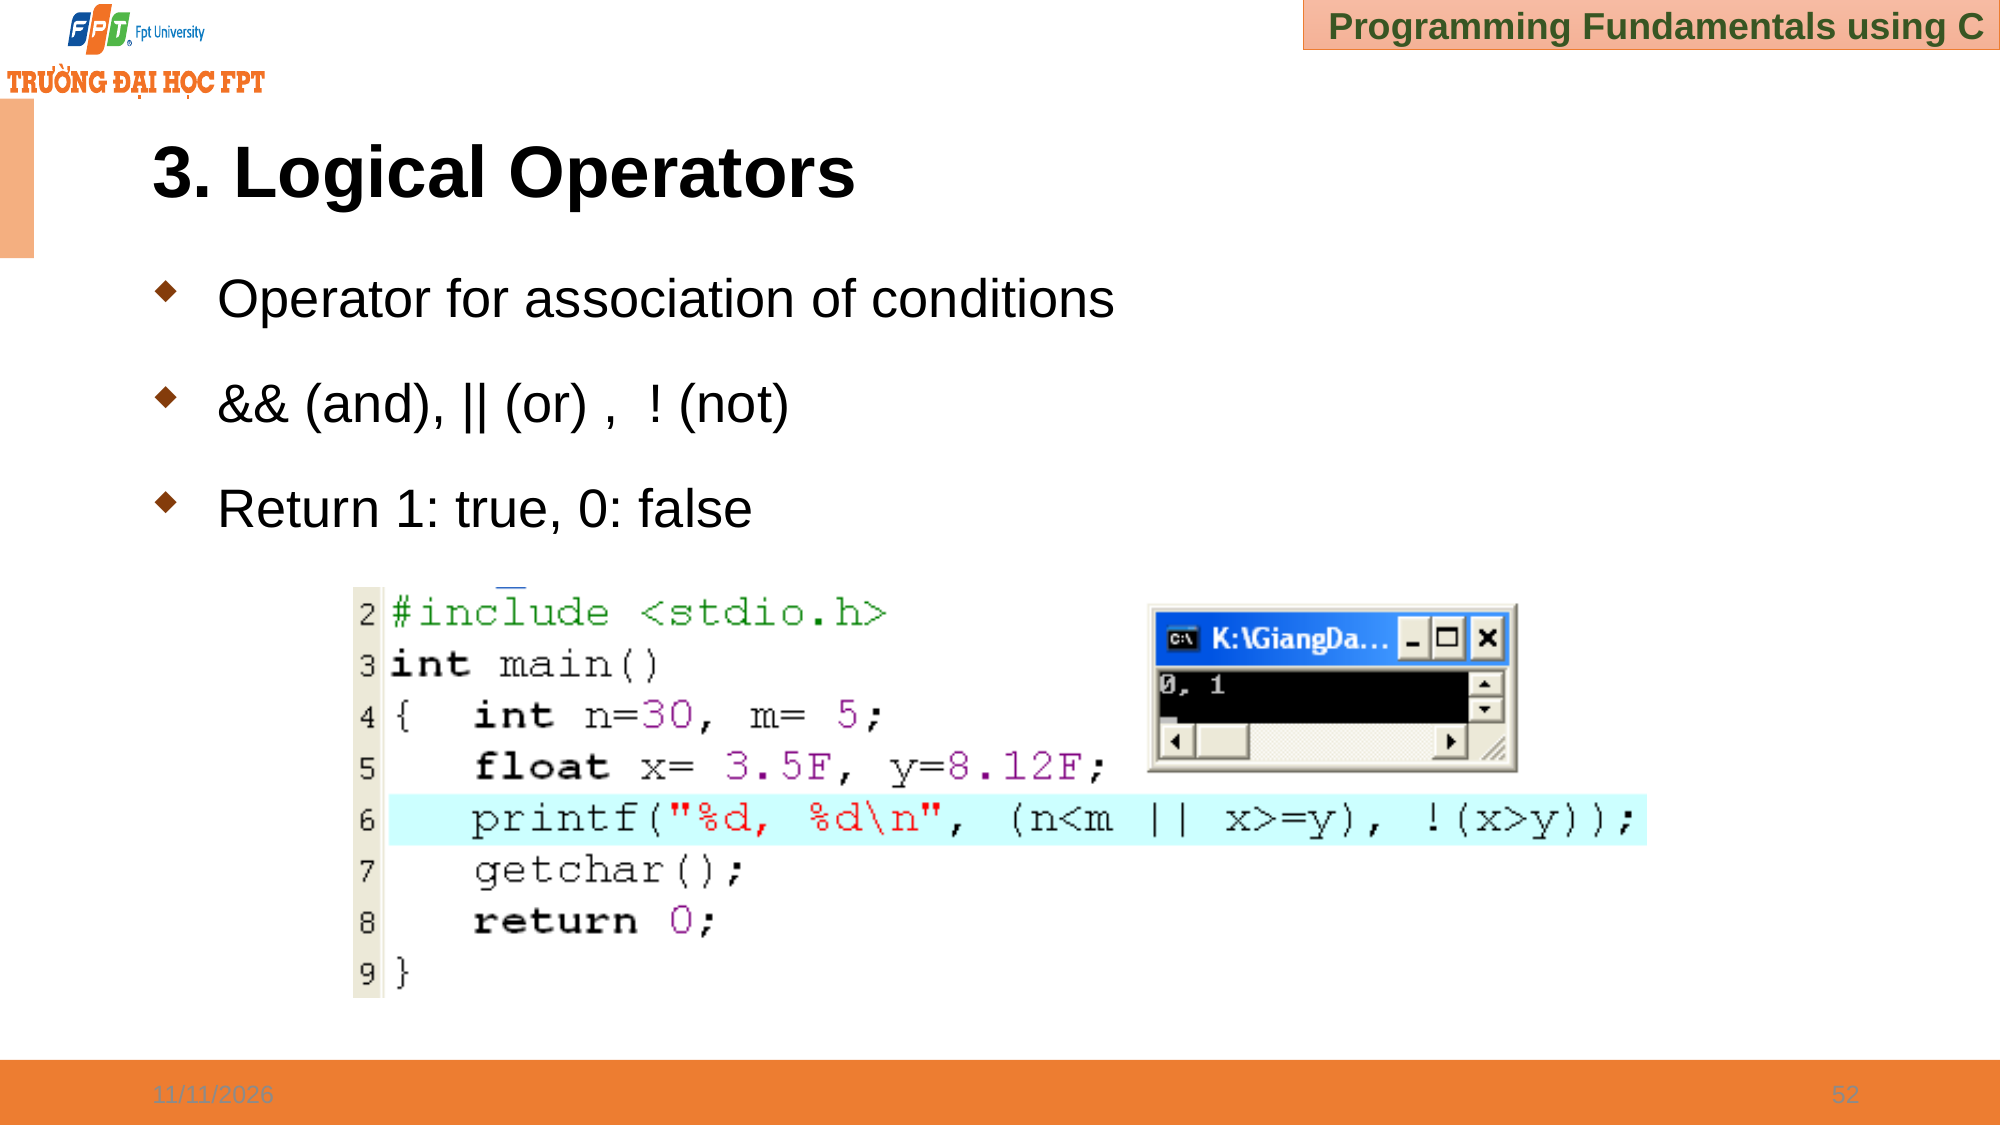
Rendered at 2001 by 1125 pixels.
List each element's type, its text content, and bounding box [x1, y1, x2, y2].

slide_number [137, 1063, 588, 1123]
list Operator for association of conditions && (and), || (or) , ! (not) Return 1: true, 0: false [137, 235, 1863, 1057]
title 3. Logical Operators [137, 126, 1863, 222]
slide_number 52 [1424, 1063, 1875, 1123]
picture [353, 587, 1647, 999]
